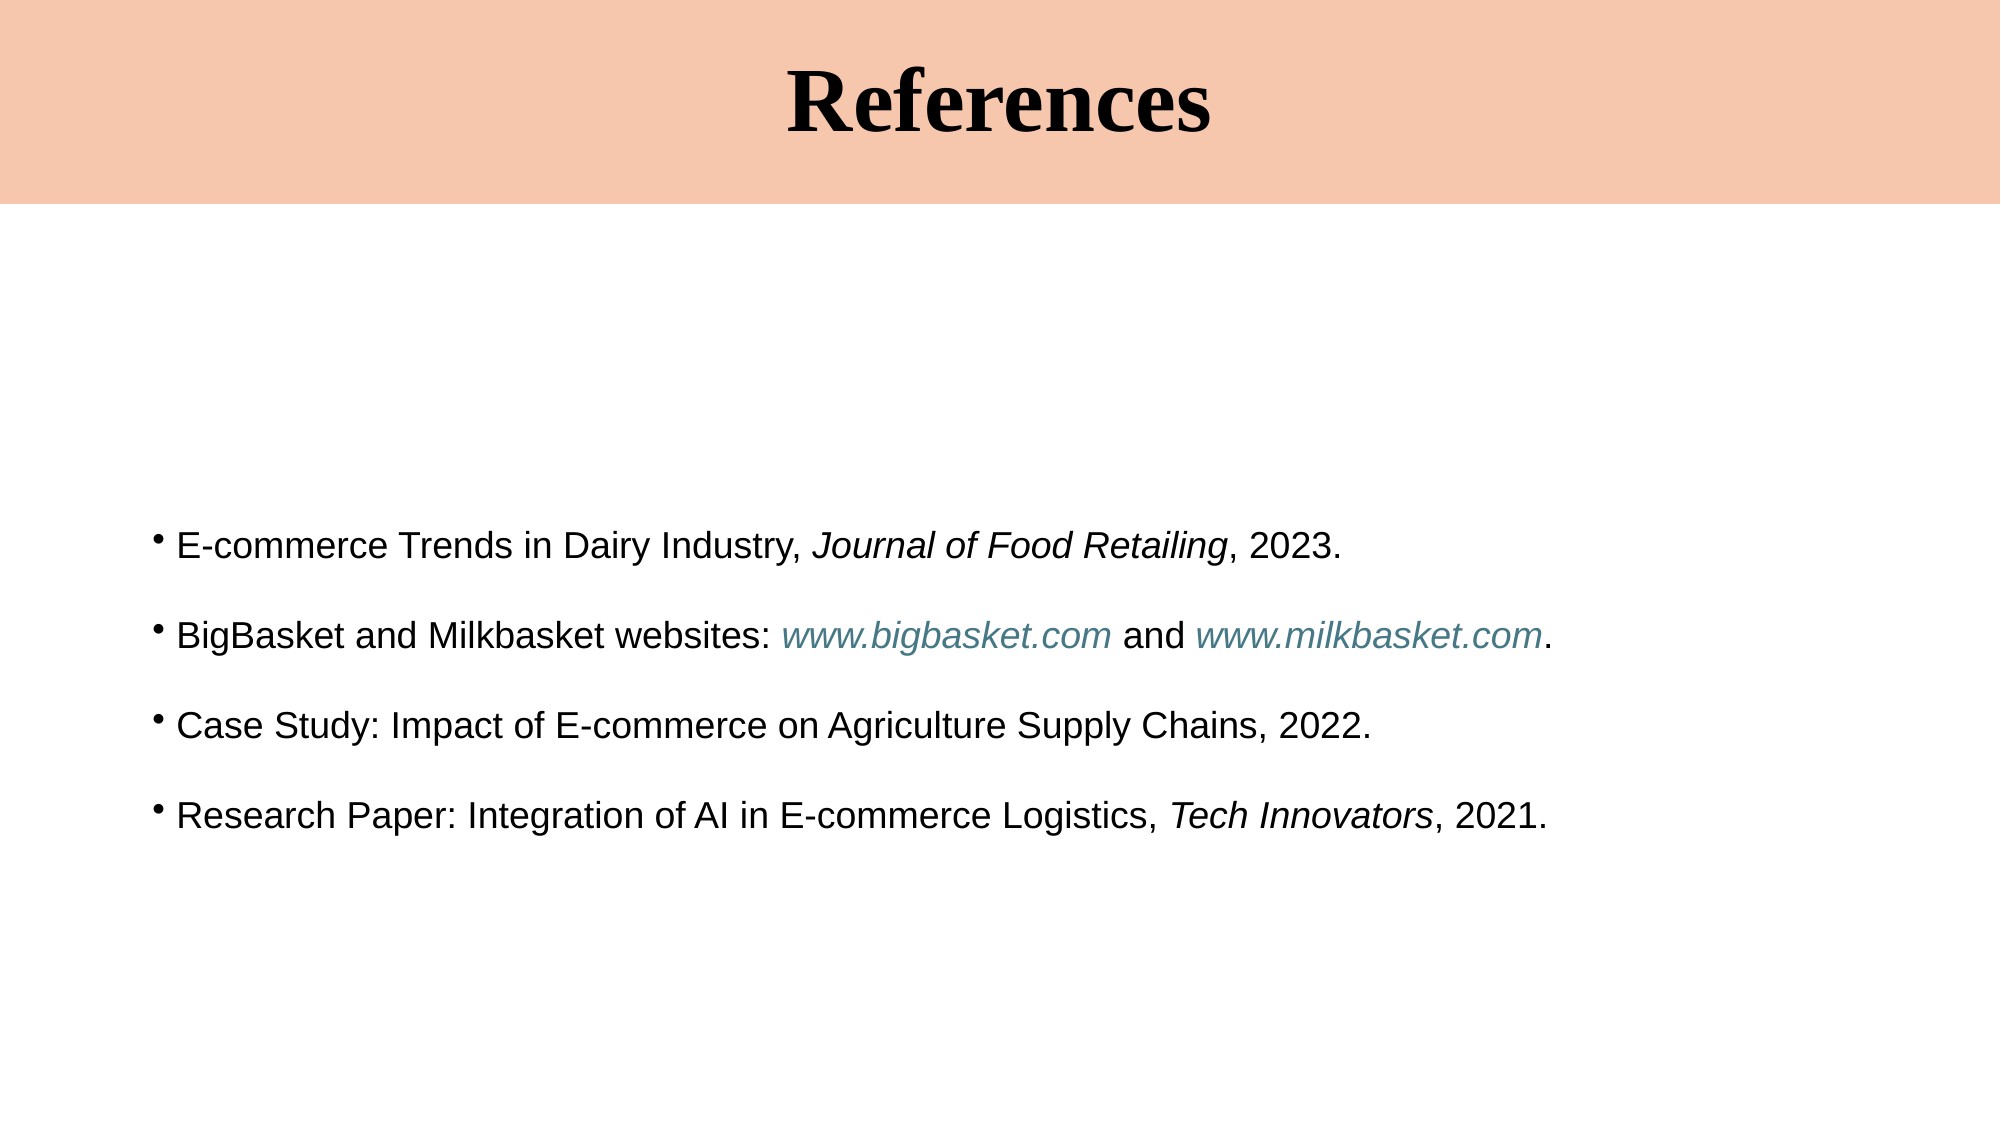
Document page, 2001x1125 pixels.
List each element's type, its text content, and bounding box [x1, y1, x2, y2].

title References [0, 0, 2000, 204]
list E-commerce Trends in Dairy Industry, Journal of Food Retailing, 2023. BigBasket and Milkbasket websites: www.bigbasket.com and www.milkbasket.com. Case Study: Impact of E-commerce on Agriculture Supply Chains, 2022. Research Paper: Integration of AI in E-commerce Logistics, Tech Innovators, 2021. [137, 330, 1579, 983]
